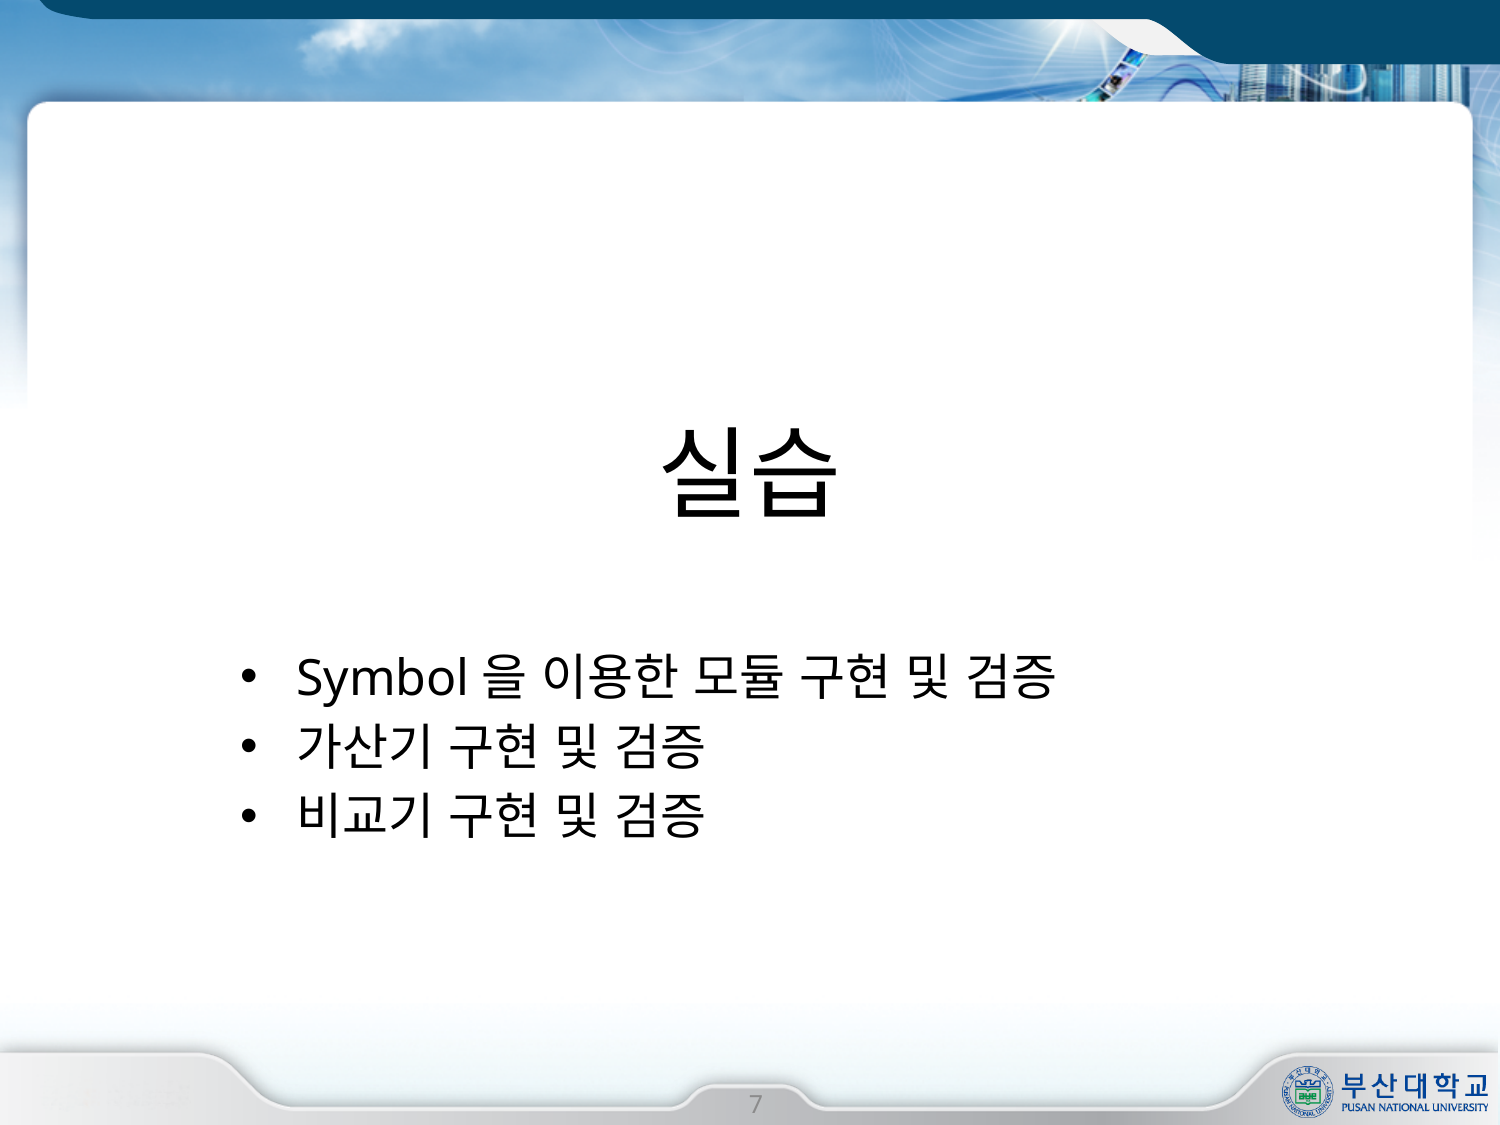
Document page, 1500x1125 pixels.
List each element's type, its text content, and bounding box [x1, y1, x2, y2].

text_box Symbol을 이용한 모듈 구현 및 검증 가산기 구현 및 검증 비교기 구현 및 검증 [224, 637, 1275, 925]
picture [0, 0, 1500, 1125]
slide_number 7 [702, 1075, 809, 1125]
text_box 실습 [112, 349, 1388, 591]
